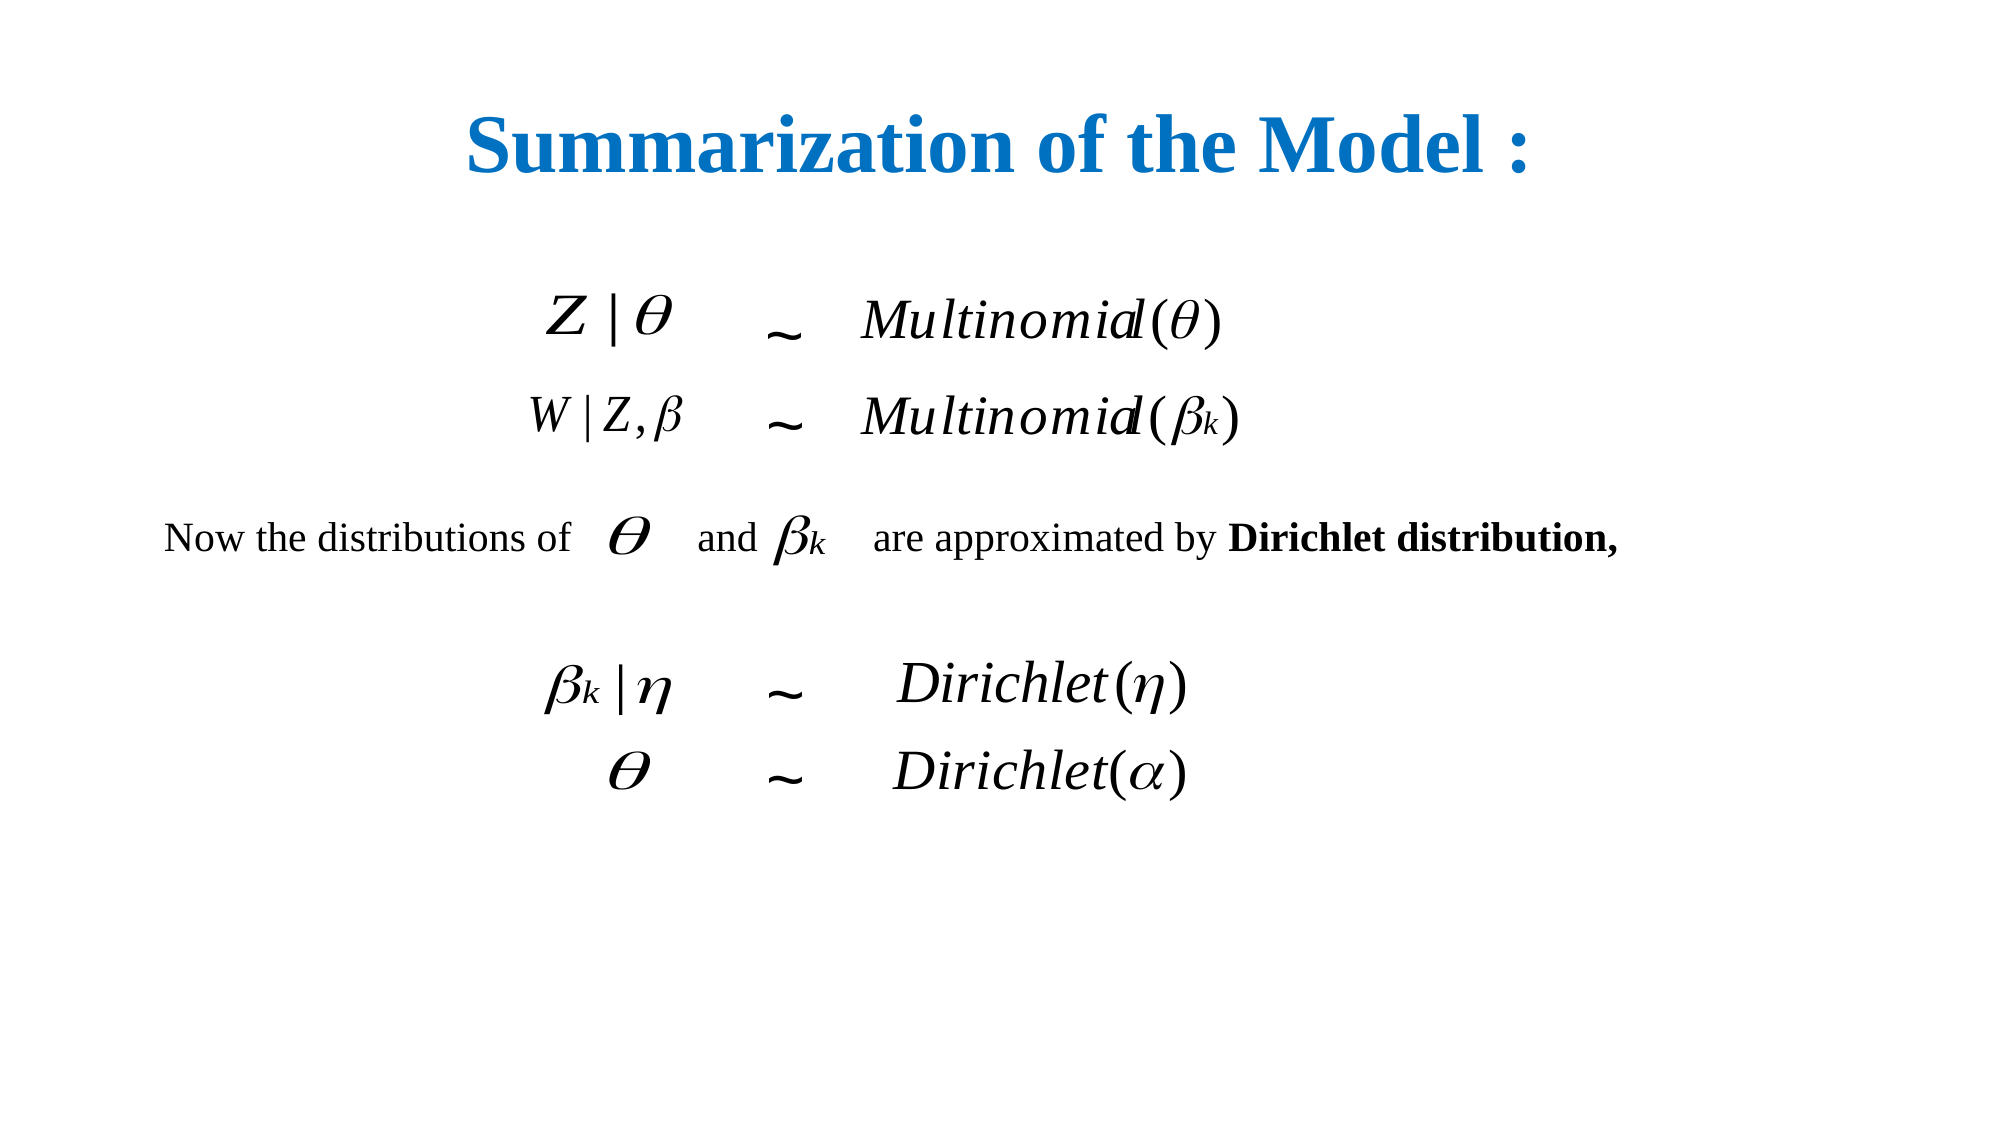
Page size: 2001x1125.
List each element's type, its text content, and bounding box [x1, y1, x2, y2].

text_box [886, 647, 1197, 727]
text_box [595, 737, 666, 804]
text_box ~ [751, 652, 842, 727]
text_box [595, 502, 666, 569]
text_box Now the distributions of and are approximated by Dirichlet distribution, [841, 502, 1867, 568]
text_box Now the distributions of and are approximated by Dirichlet distribution, [149, 502, 595, 568]
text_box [532, 652, 688, 727]
title Summarization of the Model : [99, 44, 1901, 233]
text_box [761, 502, 841, 578]
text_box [852, 286, 1231, 363]
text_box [852, 383, 1253, 458]
text_box ~ [751, 383, 842, 458]
text_box ~ [751, 737, 842, 812]
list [532, 280, 688, 359]
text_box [883, 737, 1200, 814]
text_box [524, 383, 696, 453]
text_box Now the distributions of and are approximated by Dirichlet distribution, [666, 502, 761, 568]
list ~ [750, 284, 842, 359]
